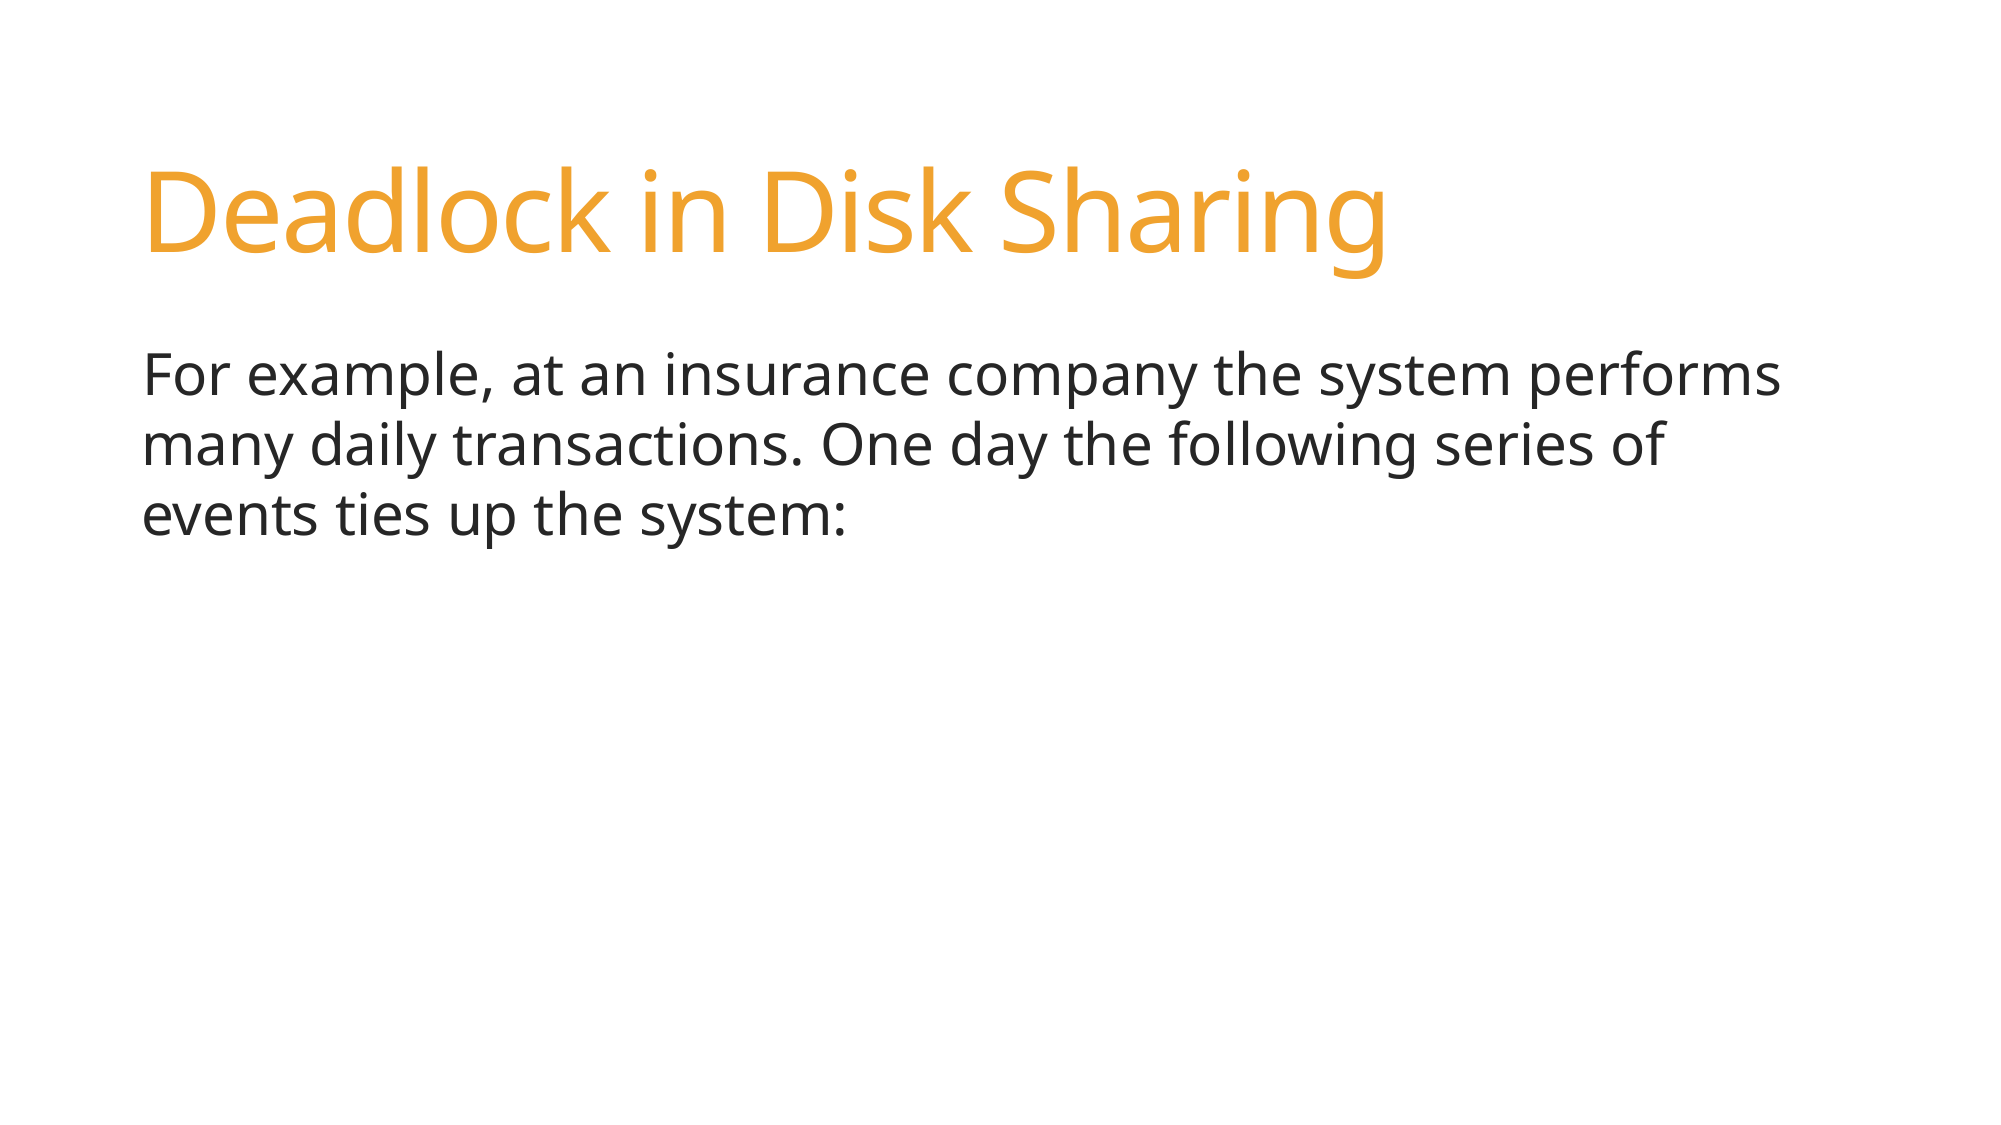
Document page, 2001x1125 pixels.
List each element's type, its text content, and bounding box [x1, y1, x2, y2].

title Deadlock in Disk Sharing [107, 81, 1875, 354]
list For example, at an insurance company the system performs many daily transactions. One day the following series of events ties up the system: [111, 329, 1876, 948]
